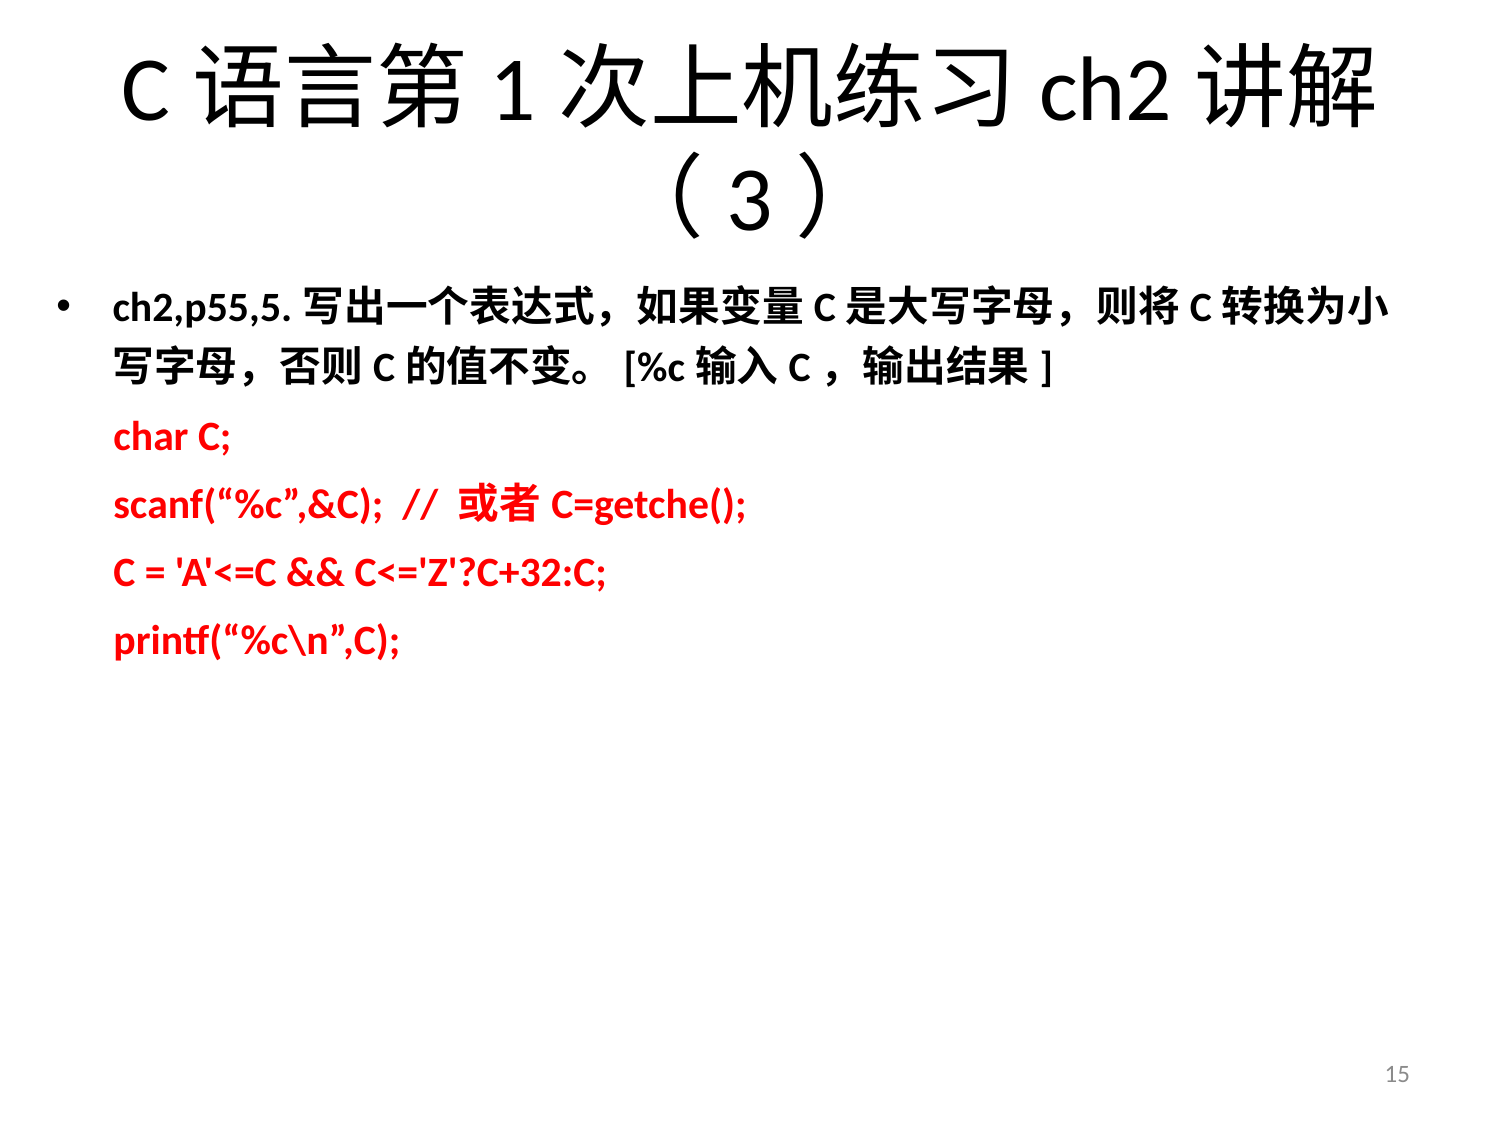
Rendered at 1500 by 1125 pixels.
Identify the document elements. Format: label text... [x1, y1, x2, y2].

list ch2,p55,5.写出一个表达式，如果变量C是大写字母，则将C转换为小写字母，否则C的值不变。[%c输入C，输出结果] char C; scanf(“%c”,&C); // 或者C=getche(); C = 'A'<=C && C<='Z'?C+32:C; printf(“%c\n”,C); [41, 262, 1425, 1094]
title C语言第1次上机练习ch2讲解（3） [75, 45, 1425, 233]
slide_number 15 [1074, 1042, 1425, 1103]
